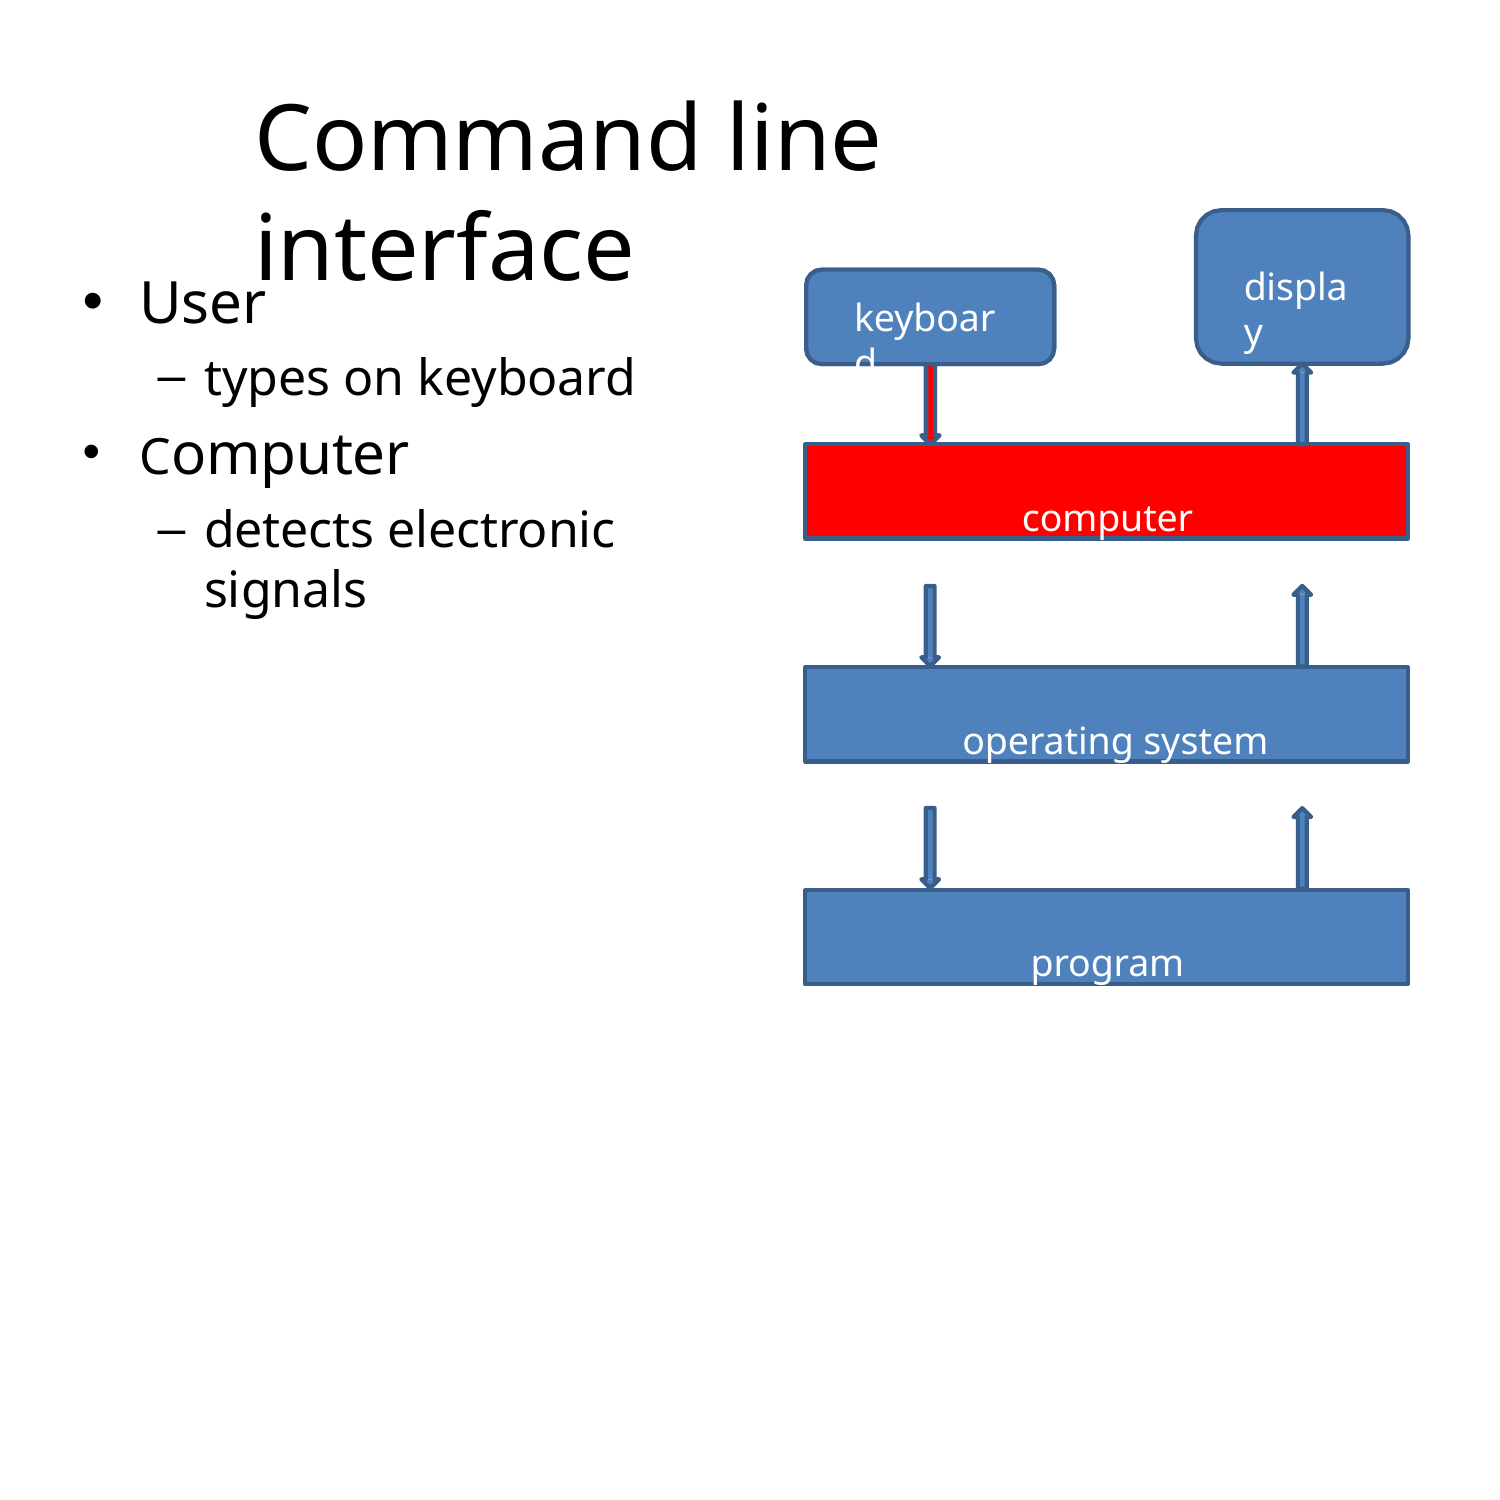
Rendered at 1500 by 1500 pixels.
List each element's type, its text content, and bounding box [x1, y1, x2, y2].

text_box display [1241, 260, 1363, 353]
text_box keyboard [852, 291, 1011, 384]
text_box [1293, 363, 1312, 445]
text_box computer [805, 444, 1408, 539]
text_box [921, 586, 940, 667]
text_box [1293, 808, 1312, 889]
text_box operating system [805, 667, 1408, 762]
text_box [921, 807, 940, 889]
text_box [1293, 585, 1312, 667]
text_box [1195, 210, 1409, 364]
text_box [806, 269, 1055, 365]
text_box User types on keyboard Computer detects electronic signals [80, 250, 779, 618]
title Command line interface [252, 77, 1246, 330]
text_box program [805, 890, 1408, 985]
text_box [921, 384, 940, 445]
